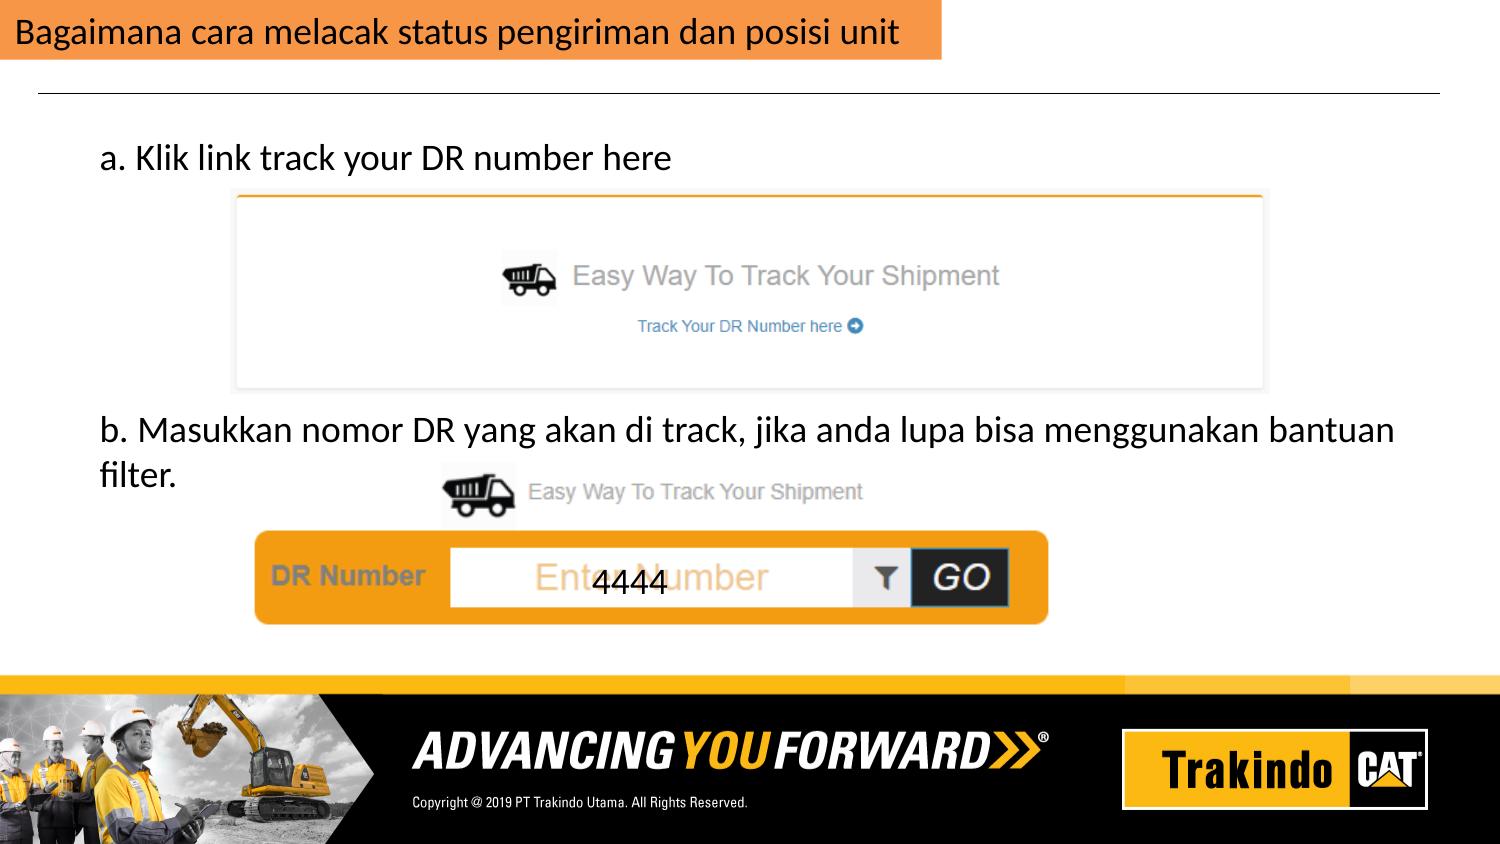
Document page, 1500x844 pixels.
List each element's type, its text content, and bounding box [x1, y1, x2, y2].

text_box b. Masukkan nomor DR yang akan di track, jika anda lupa bisa menggunakan bantuan filter. [84, 397, 1440, 503]
text_box Bagaimana cara melacak status pengiriman dan posisi unit [0, 0, 942, 60]
picture [0, 0, 1500, 844]
text_box a. Klik link track your DR number here [84, 125, 1440, 186]
